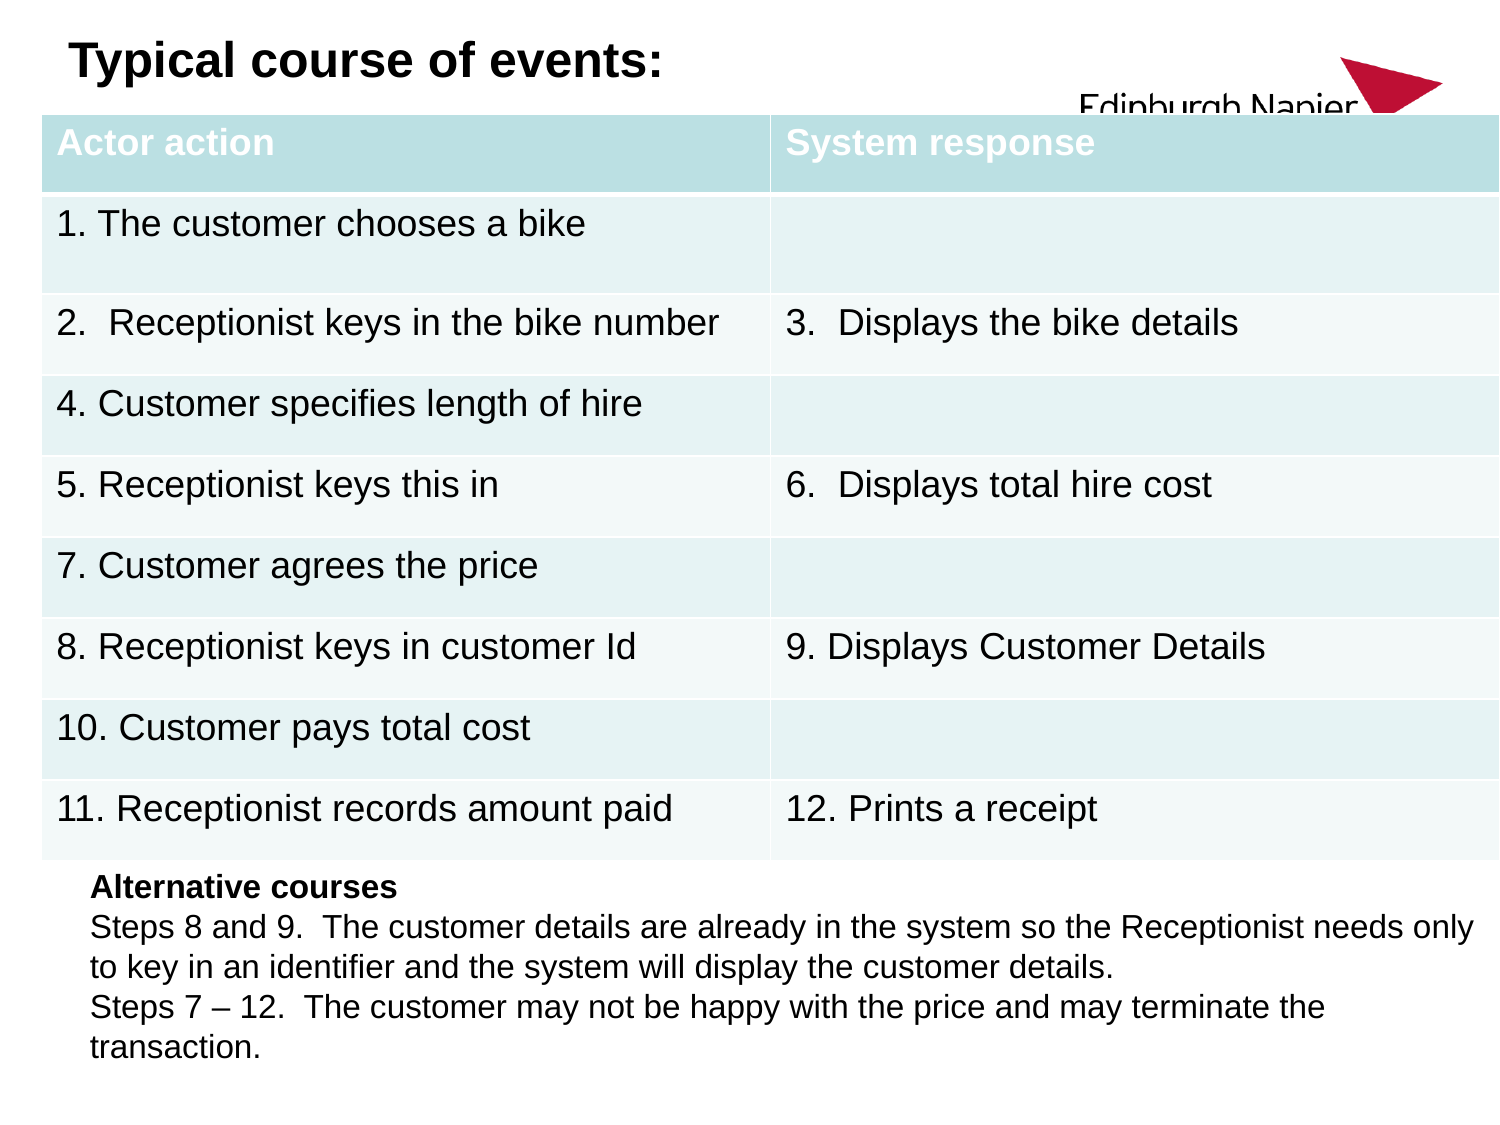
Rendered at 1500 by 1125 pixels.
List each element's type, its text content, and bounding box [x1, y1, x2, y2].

table_cell 12. Prints a receipt [771, 781, 1499, 857]
table_cell 10. Customer pays total cost [42, 700, 770, 779]
table_header Actor action [42, 115, 770, 192]
table_header System response [771, 115, 1499, 192]
table_cell [771, 197, 1499, 293]
table_cell 5. Receptionist keys this in [42, 457, 770, 536]
table_cell 6. Displays total hire cost [771, 457, 1499, 536]
table_cell 4. Customer specifies length of hire [42, 376, 770, 455]
table_cell 9. Displays Customer Details [771, 619, 1499, 698]
table_cell 1. The customer chooses a bike [42, 197, 770, 293]
table_cell 8. Receptionist keys in customer Id [42, 619, 770, 698]
table_cell [771, 376, 1499, 455]
text_box Alternative courses Steps 8 and 9. The customer details are already in the system so the Receptionist needs only to key in an identifier and the system will display the customer details. Steps 7 – 12. The customer may not be happy with the price and may terminate the transaction. [0, 857, 1500, 1073]
title Typical course of events: [52, 0, 1440, 113]
table_cell 2. Receptionist keys in the bike number [42, 295, 770, 374]
table_cell 11. Receptionist records amount paid [42, 781, 770, 857]
table_cell 3. Displays the bike details [771, 295, 1499, 374]
table_cell [771, 538, 1499, 617]
table_cell 7. Customer agrees the price [42, 538, 770, 617]
table_cell [771, 700, 1499, 779]
